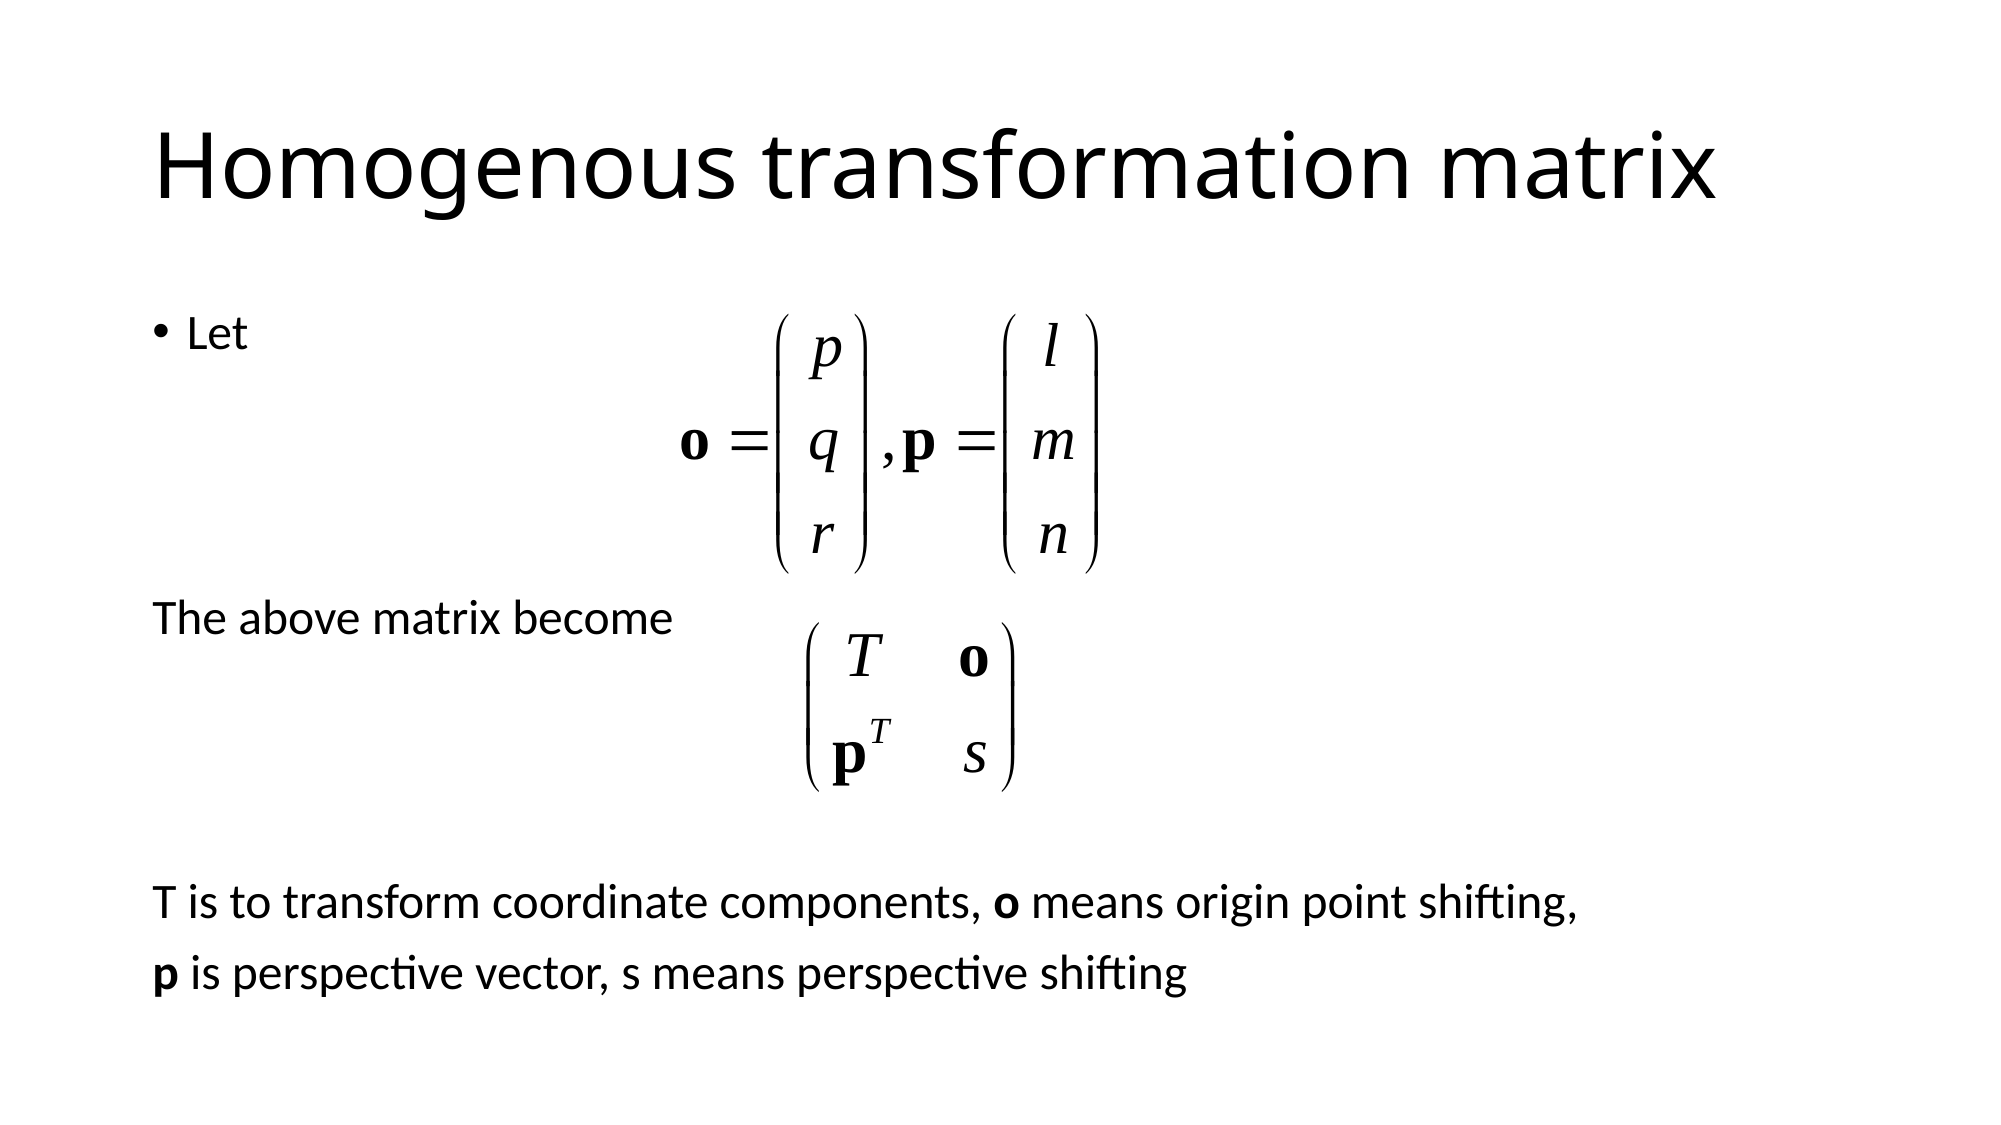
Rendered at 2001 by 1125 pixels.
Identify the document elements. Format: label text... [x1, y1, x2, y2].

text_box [793, 611, 1033, 803]
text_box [672, 299, 1118, 590]
list Let The above matrix become T is to transform coordinate components, o means origin point shifting, p is perspective vector, s means perspective shifting [137, 299, 1863, 1014]
title Homogenous transformation matrix [137, 59, 1863, 278]
